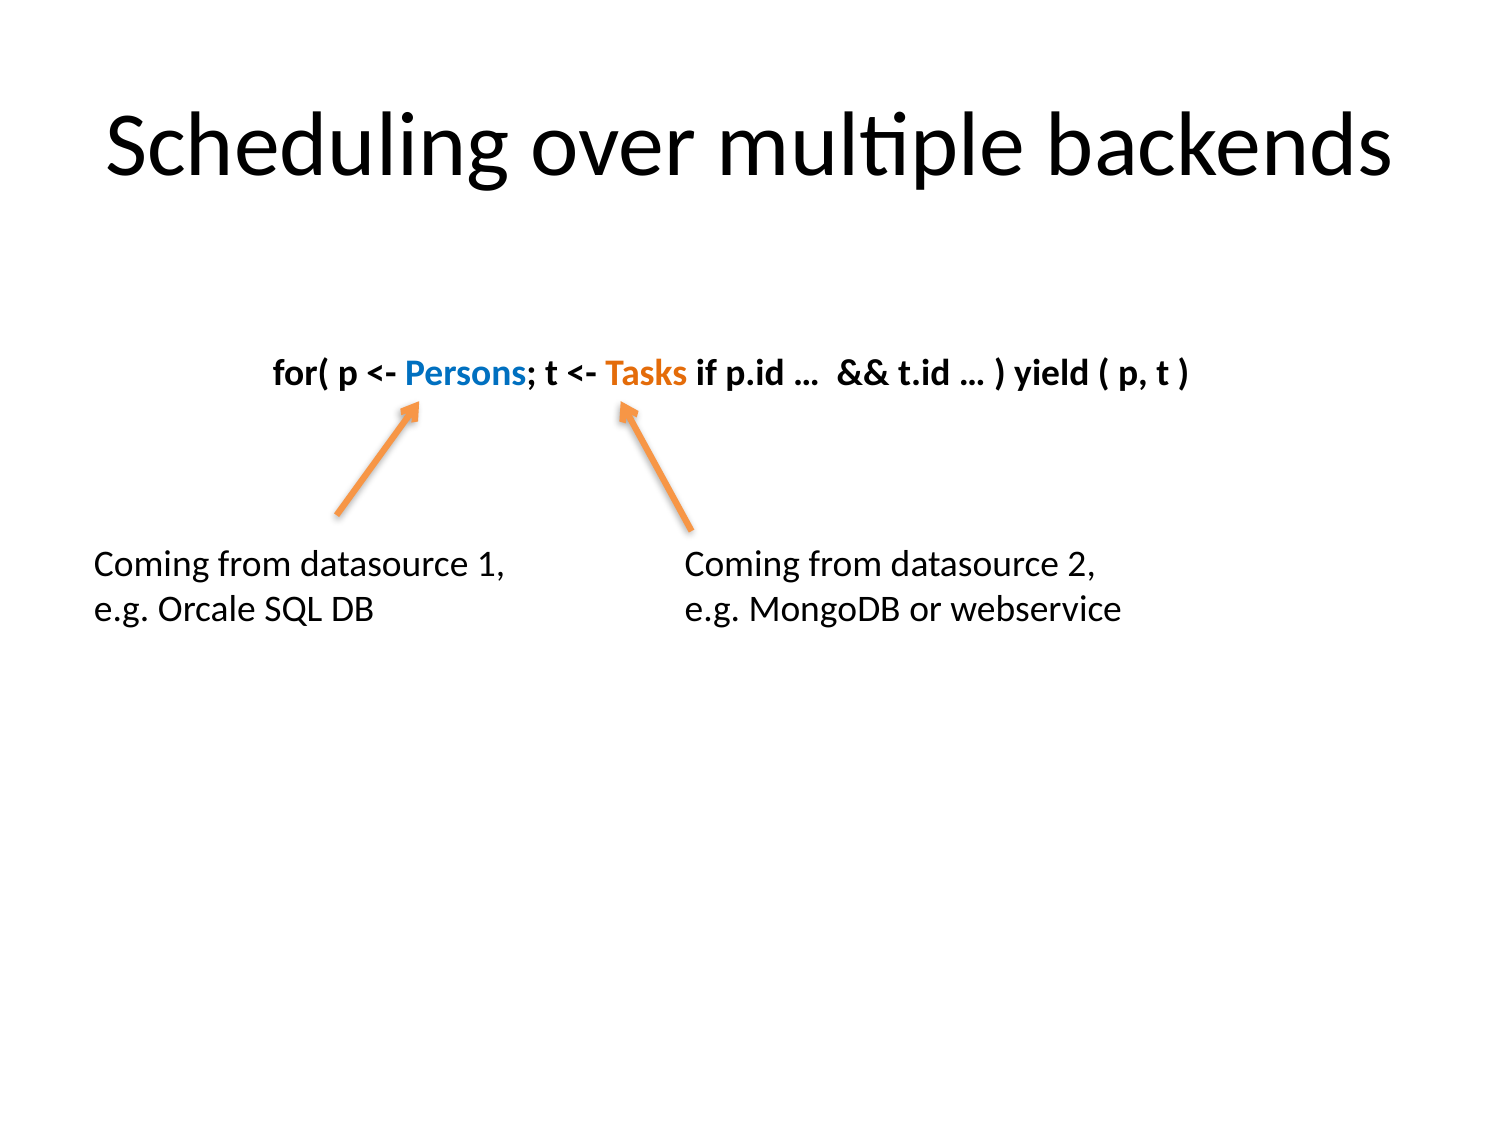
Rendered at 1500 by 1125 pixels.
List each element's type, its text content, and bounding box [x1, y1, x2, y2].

title Scheduling over multiple backends [75, 45, 1425, 233]
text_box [620, 400, 692, 532]
text_box for( p <- Persons; t <- Tasks if p.id … && t.id … ) yield ( p, t ) [258, 340, 1206, 401]
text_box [336, 400, 420, 516]
text_box Coming from datasource 2, e.g. MongoDB or webservice [669, 531, 1138, 637]
text_box Coming from datasource 1, e.g. Orcale SQL DB [79, 531, 521, 637]
